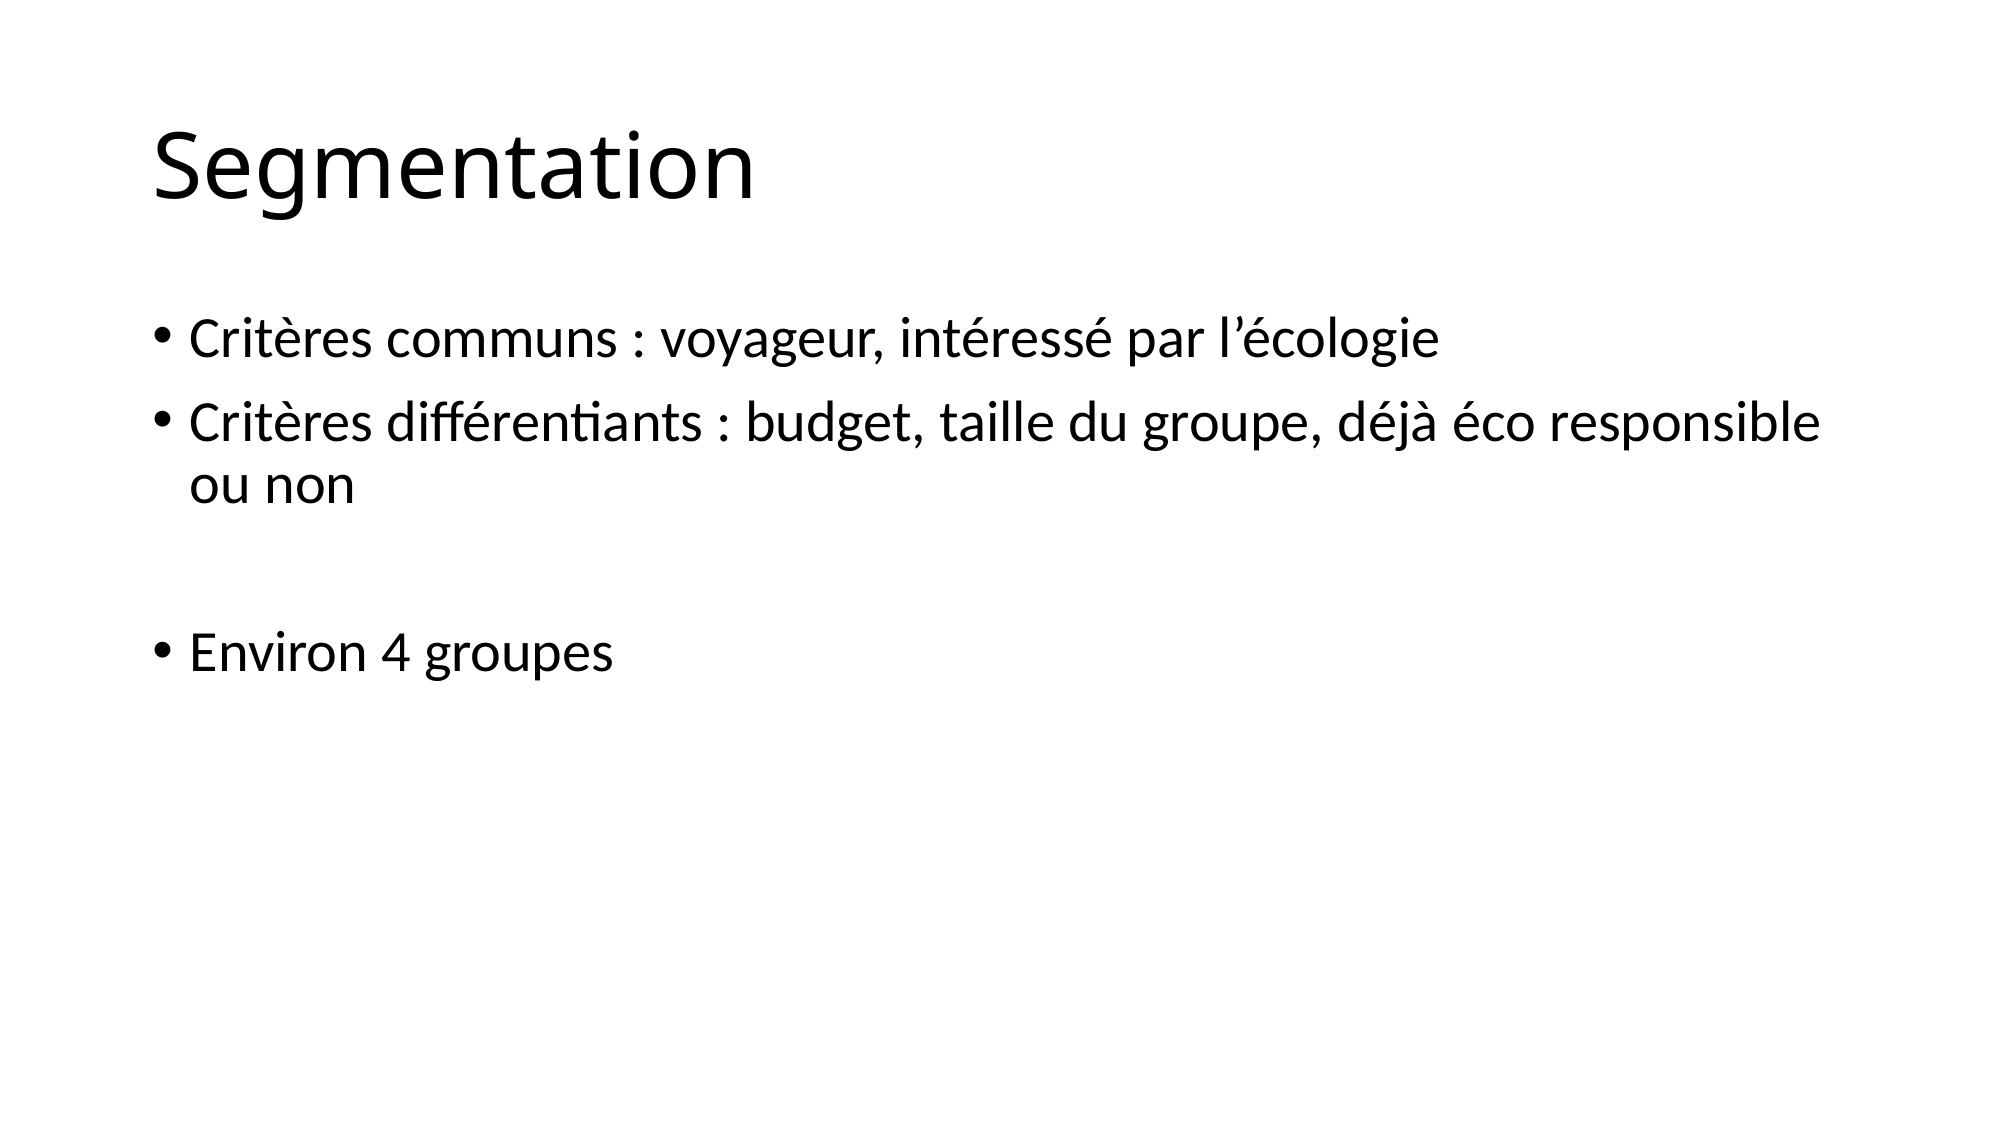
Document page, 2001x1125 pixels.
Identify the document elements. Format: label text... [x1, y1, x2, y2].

list Critères communs : voyageur, intéressé par l’écologie Critères différentiants : budget, taille du groupe, déjà éco responsible ou non Environ 4 groupes [137, 299, 1863, 1014]
title Segmentation [137, 59, 1863, 278]
